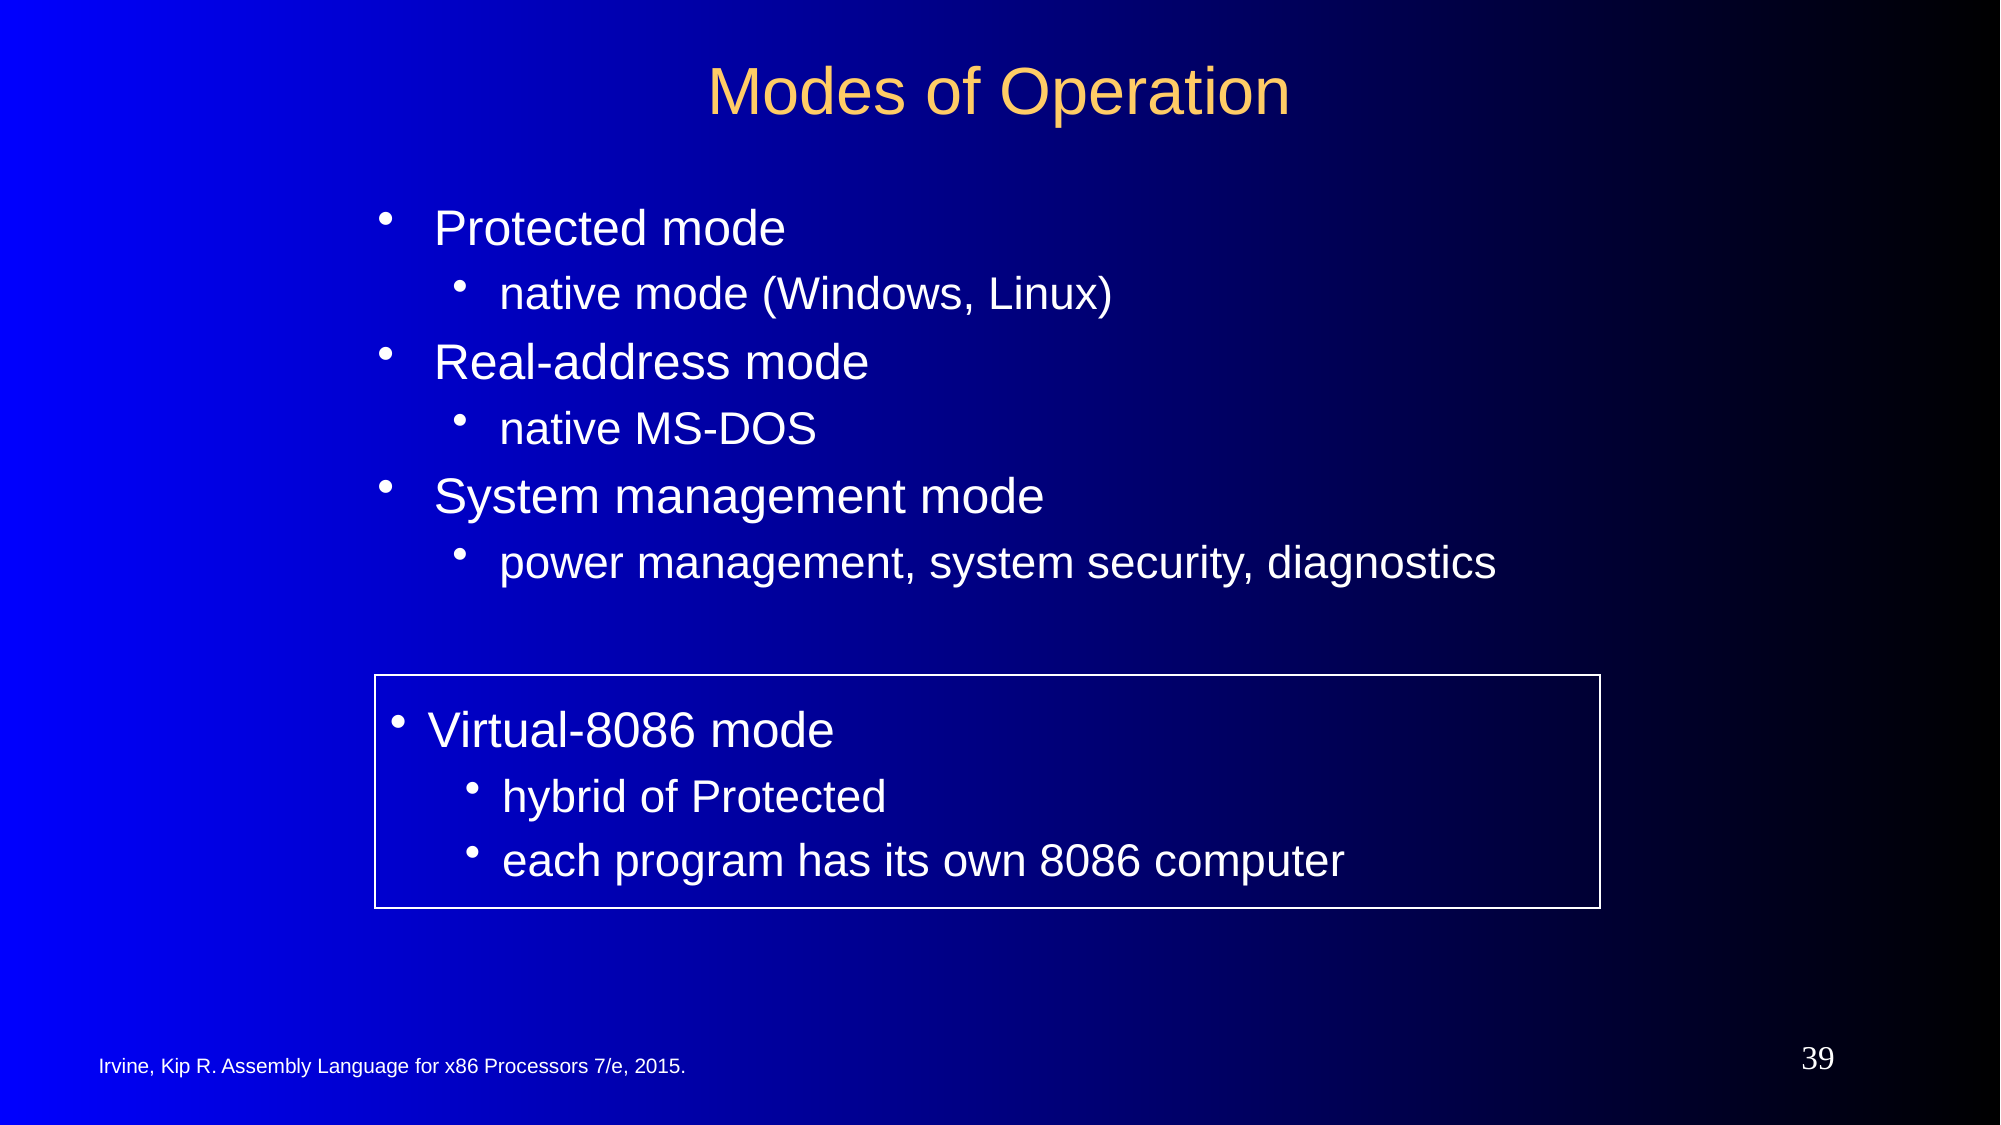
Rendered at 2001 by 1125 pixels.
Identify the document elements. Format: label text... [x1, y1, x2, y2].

list Protected mode native mode (Windows, Linux) Real-address mode native MS-DOS System management mode power management, system security, diagnostics [362, 187, 1638, 663]
text_box Virtual-8086 mode hybrid of Protected each program has its own 8086 computer [375, 674, 1600, 909]
slide_number 39 [1633, 1025, 1850, 1088]
title Modes of Operation [150, 37, 1850, 138]
footer Irvine, Kip R. Assembly Language for x86 Processors 7/e, 2015. [83, 1040, 1034, 1091]
